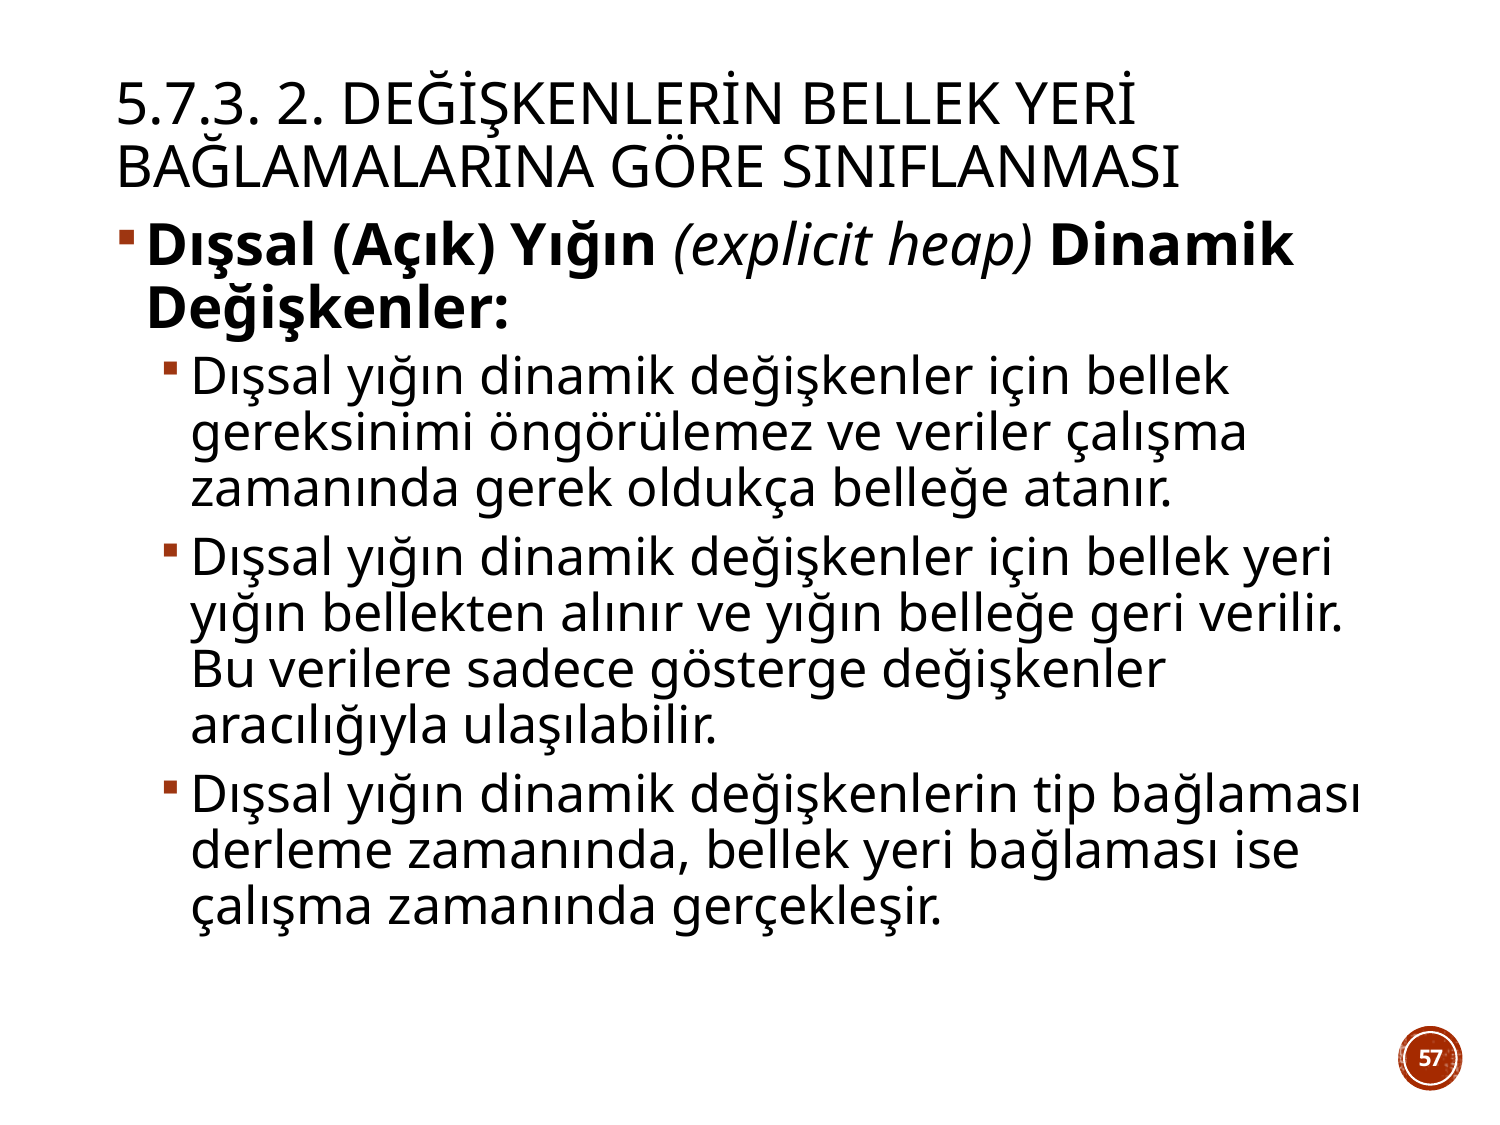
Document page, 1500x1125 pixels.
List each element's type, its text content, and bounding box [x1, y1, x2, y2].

list Dışsal (Açık) Yığın (explicit heap) Dinamik Değişkenler: Dışsal yığın dinamik değişkenler için bellek gereksinimi öngörülemez ve veriler çalışma zamanında gerek oldukça belleğe atanır. Dışsal yığın dinamik değişkenler için bellek yeri yığın bellekten alınır ve yığın belleğe geri verilir. Bu verilere sadece gösterge değişkenler aracılığıyla ulaşılabilir. Dışsal yığın dinamik değişkenlerin tip bağlaması derleme zamanında, bellek yeri bağlaması ise çalışma zamanında gerçekleşir. [100, 208, 1438, 1036]
slide_number 57 [1391, 1028, 1471, 1089]
title 5.7.3. 2. Değişkenlerin Bellek Yeri Bağlamalarına Göre Sınıflanması [100, 66, 1376, 208]
